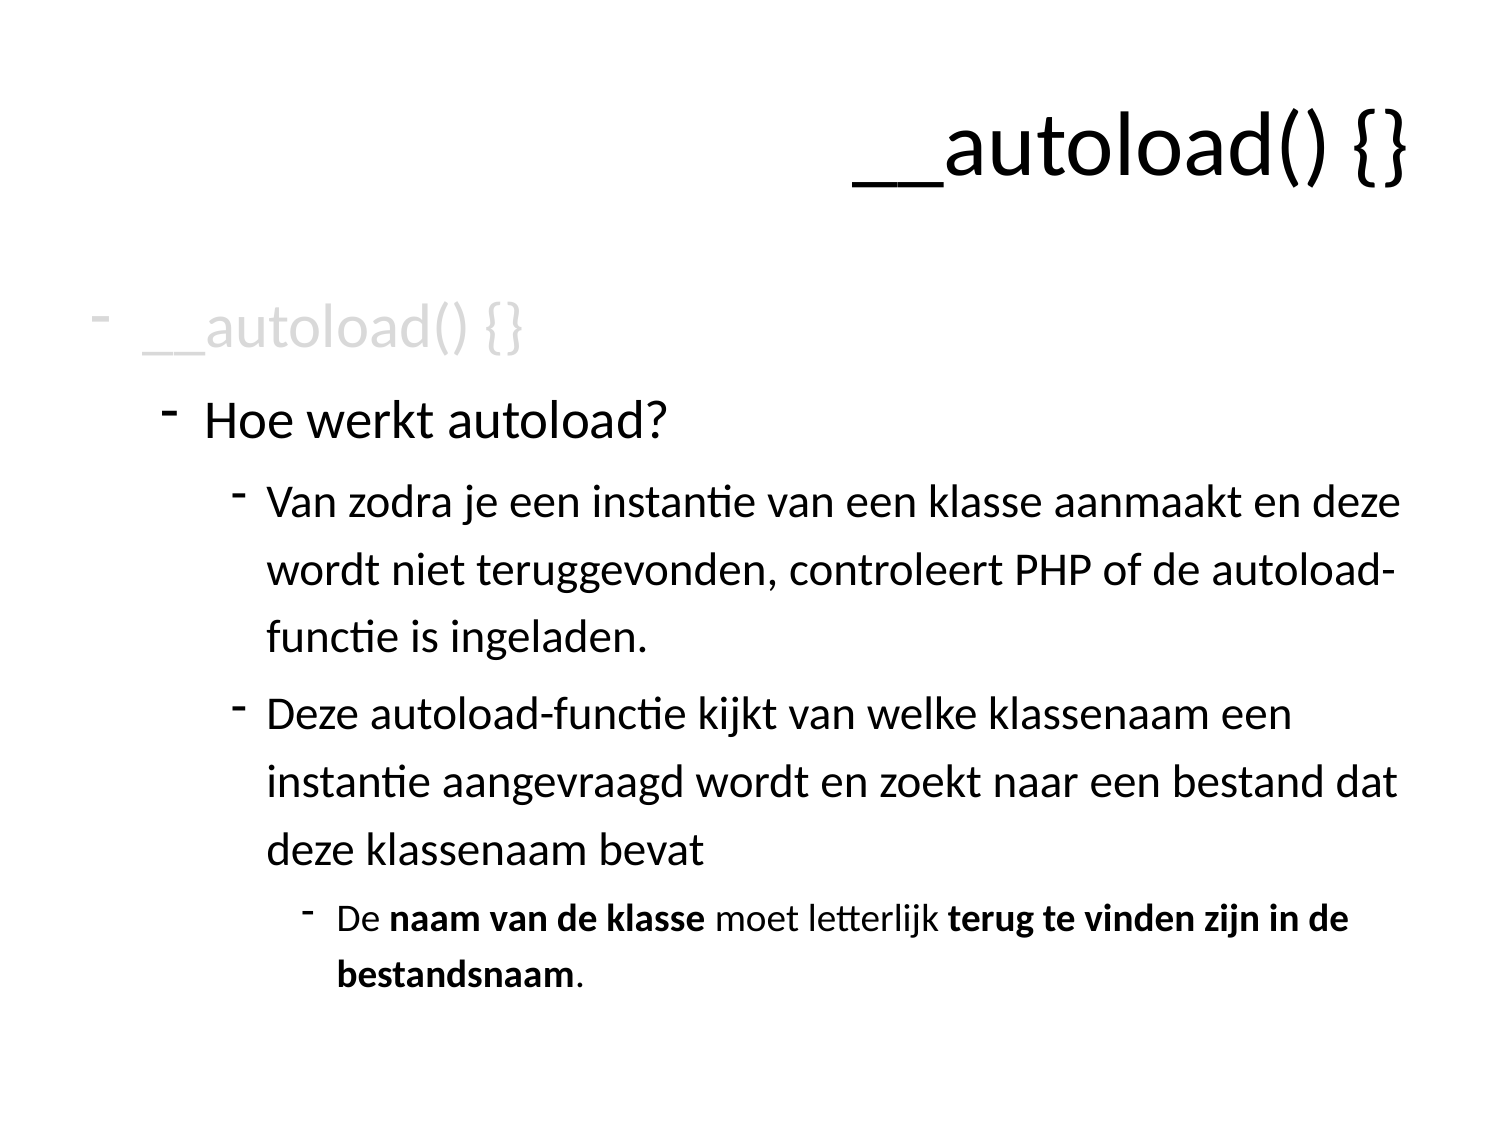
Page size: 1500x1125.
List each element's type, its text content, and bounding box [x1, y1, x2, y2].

list __autoload() {} Hoe werkt autoload? Van zodra je een instantie van een klasse aanmaakt en deze wordt niet teruggevonden, controleert PHP of de autoload-functie is ingeladen. Deze autoload-functie kijkt van welke klassenaam een instantie aangevraagd wordt en zoekt naar een bestand dat deze klassenaam bevat De naam van de klasse moet letterlijk terug te vinden zijn in de bestandsnaam. [75, 262, 1425, 1005]
title __autoload() {} [75, 45, 1425, 233]
